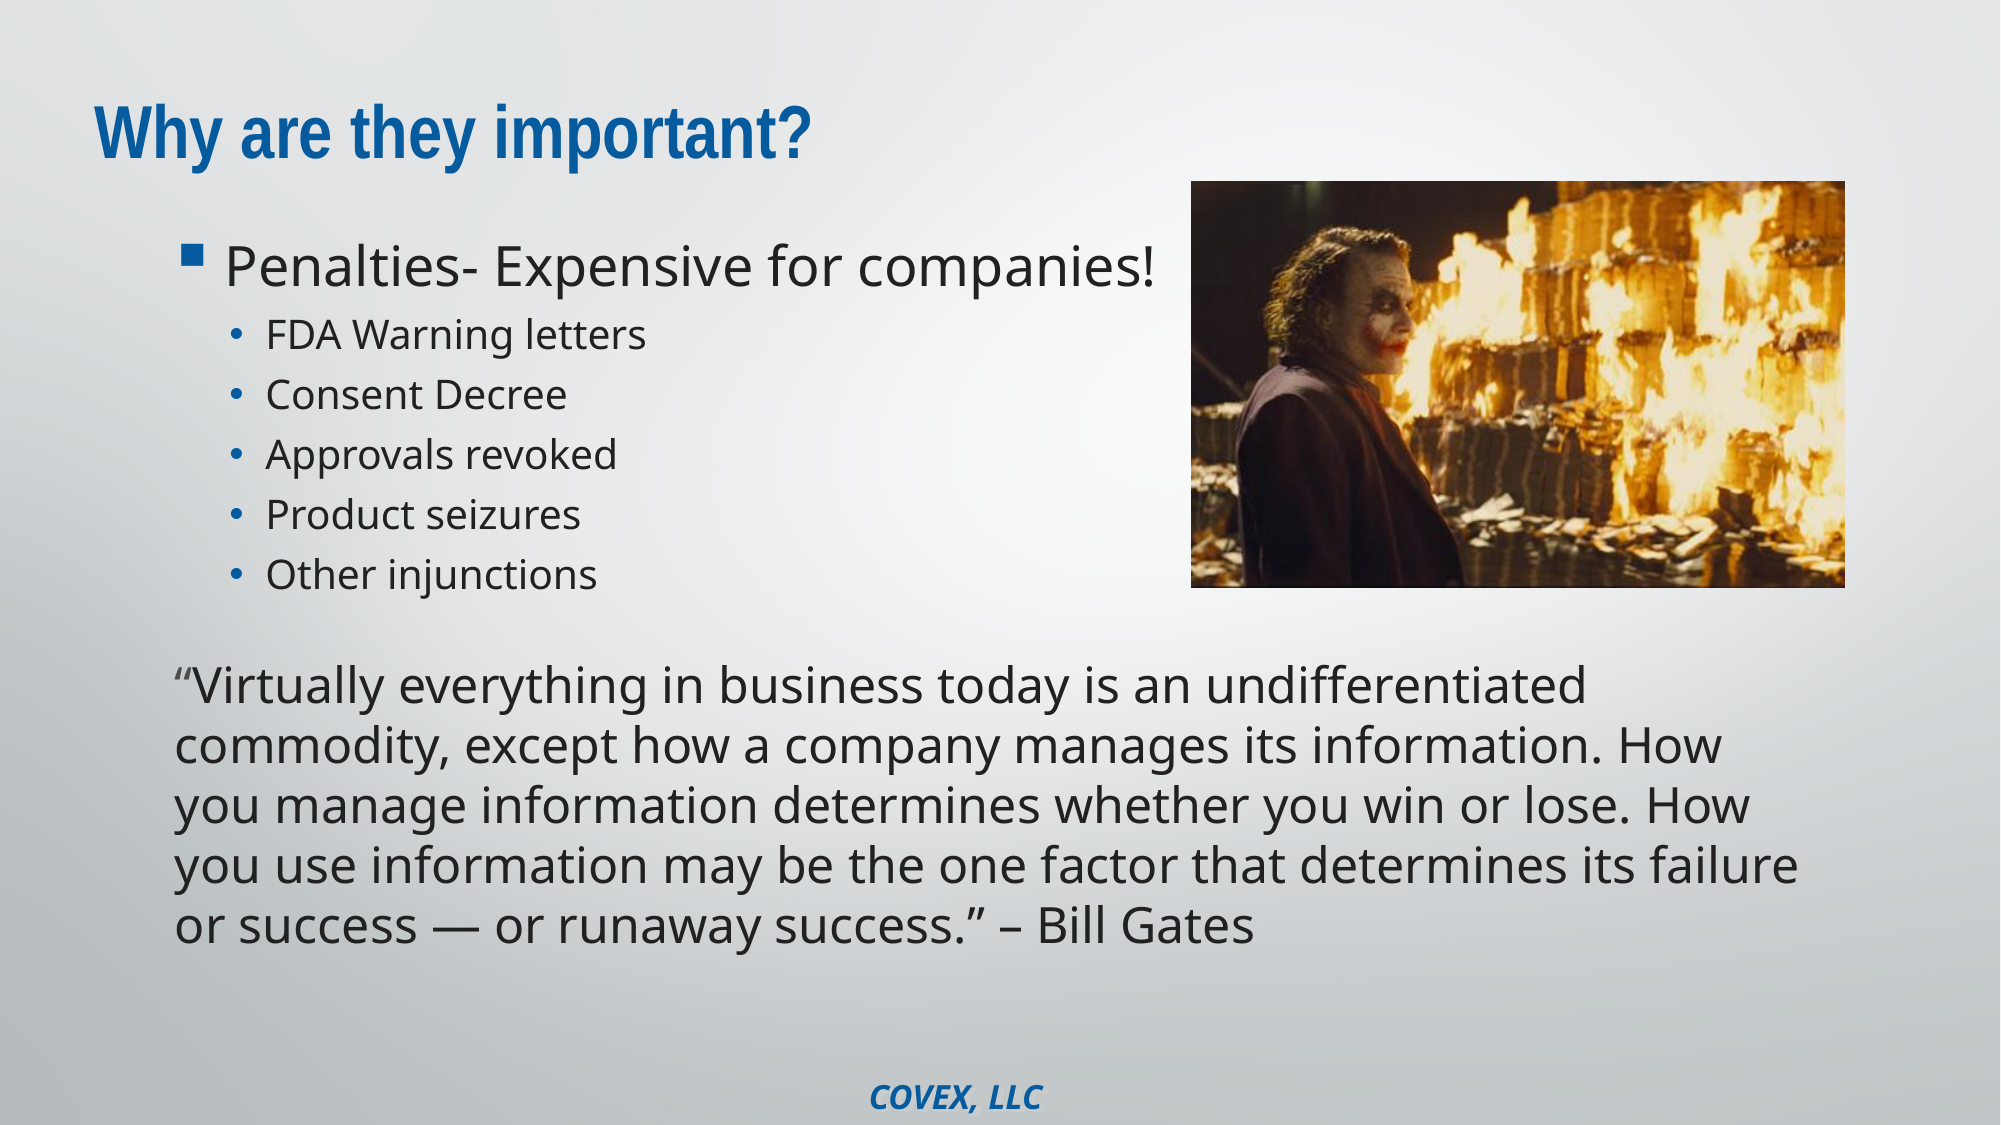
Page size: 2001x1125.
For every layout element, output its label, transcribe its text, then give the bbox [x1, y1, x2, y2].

picture [1191, 181, 1845, 588]
title Why are they important? [79, 34, 1900, 222]
list Penalties- Expensive for companies! FDA Warning letters Consent Decree Approvals revoked Product seizures Other injunctions [160, 221, 1829, 607]
text_box “Virtually everything in business today is an undifferentiated commodity, except how a company manages its information. How you manage information determines whether you win or lose. How you use information may be the one factor that determines its failure or success — or runaway success.” – Bill Gates [160, 646, 1829, 962]
